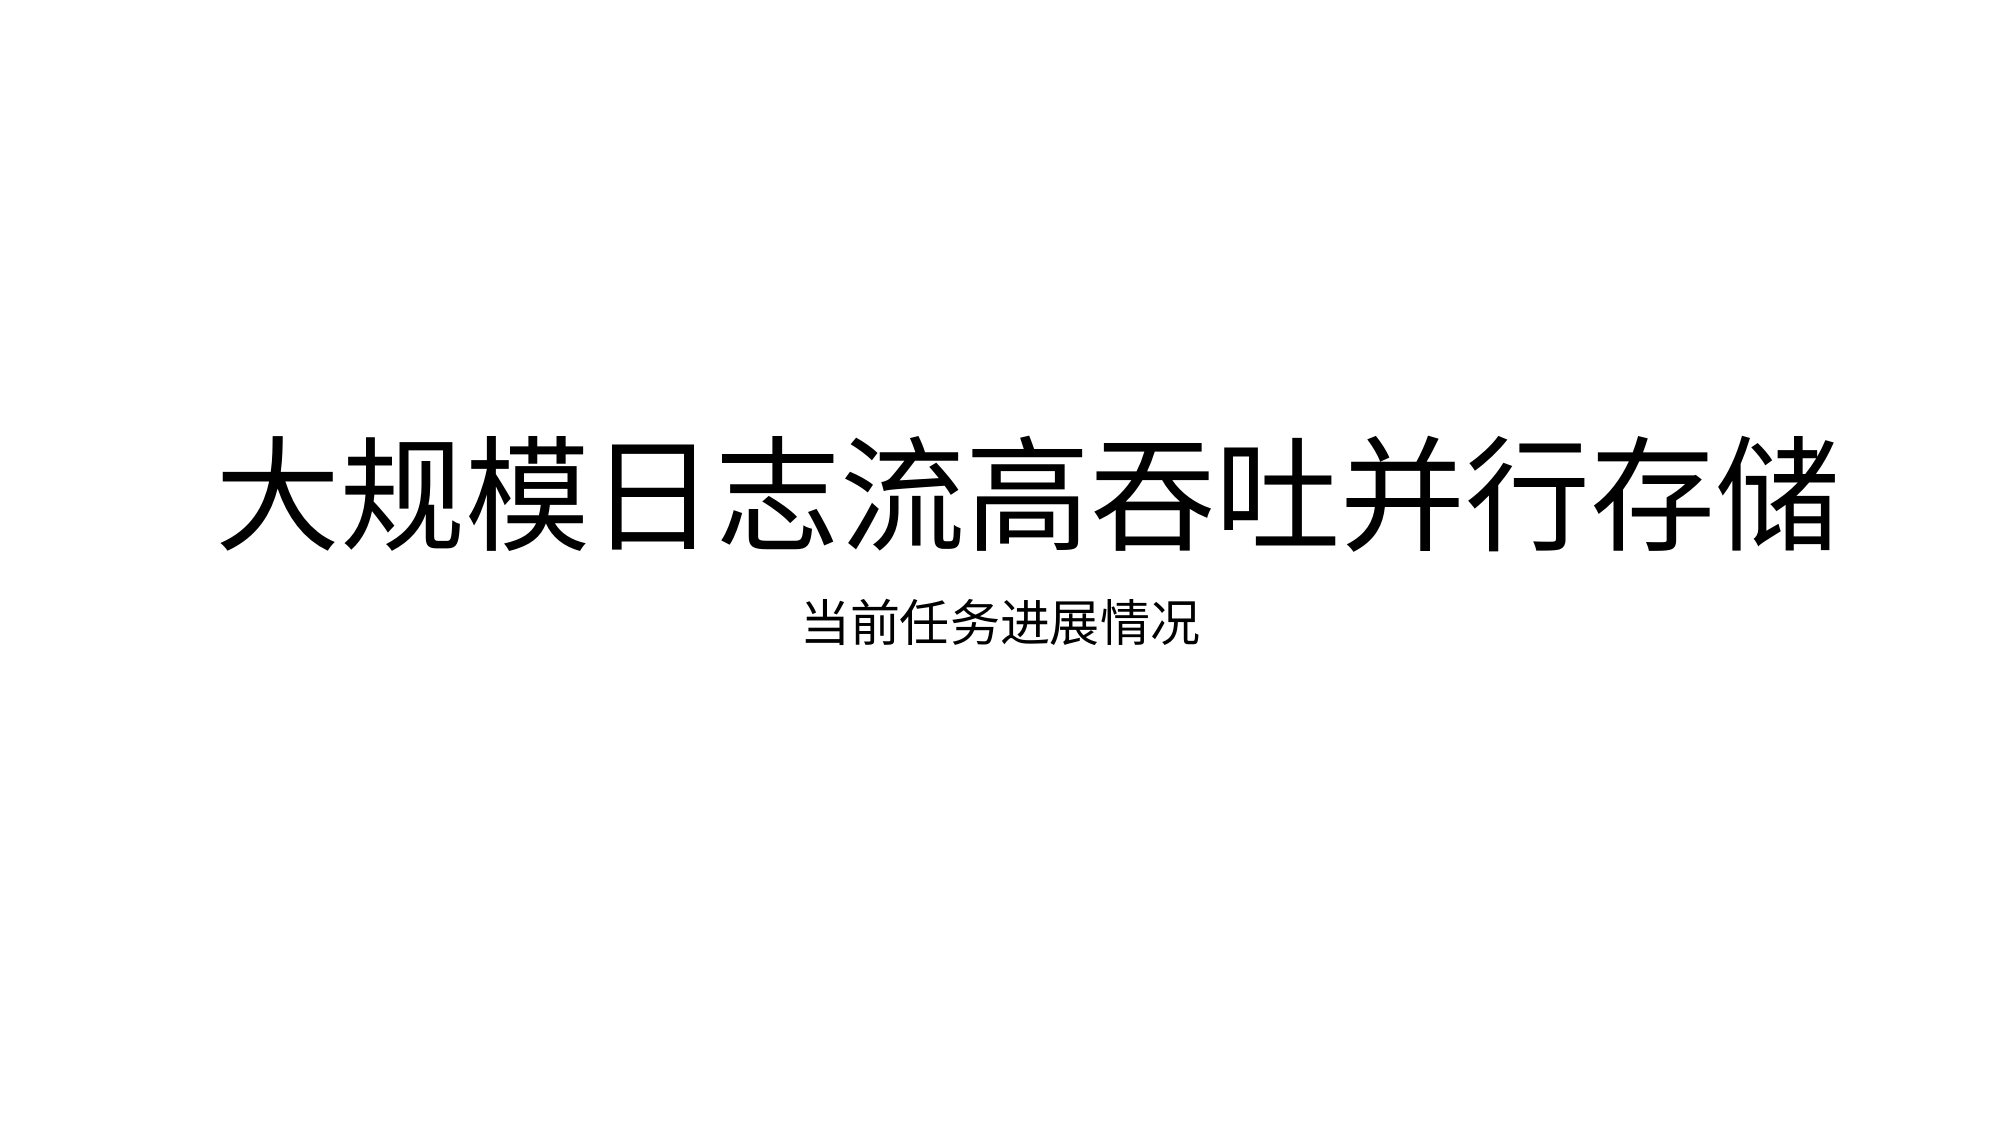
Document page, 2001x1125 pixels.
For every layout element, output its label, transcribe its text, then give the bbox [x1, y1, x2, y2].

title 大规模日志流高吞吐并行存储 [161, 184, 1895, 576]
subtitle 当前任务进展情况 [249, 590, 1750, 863]
